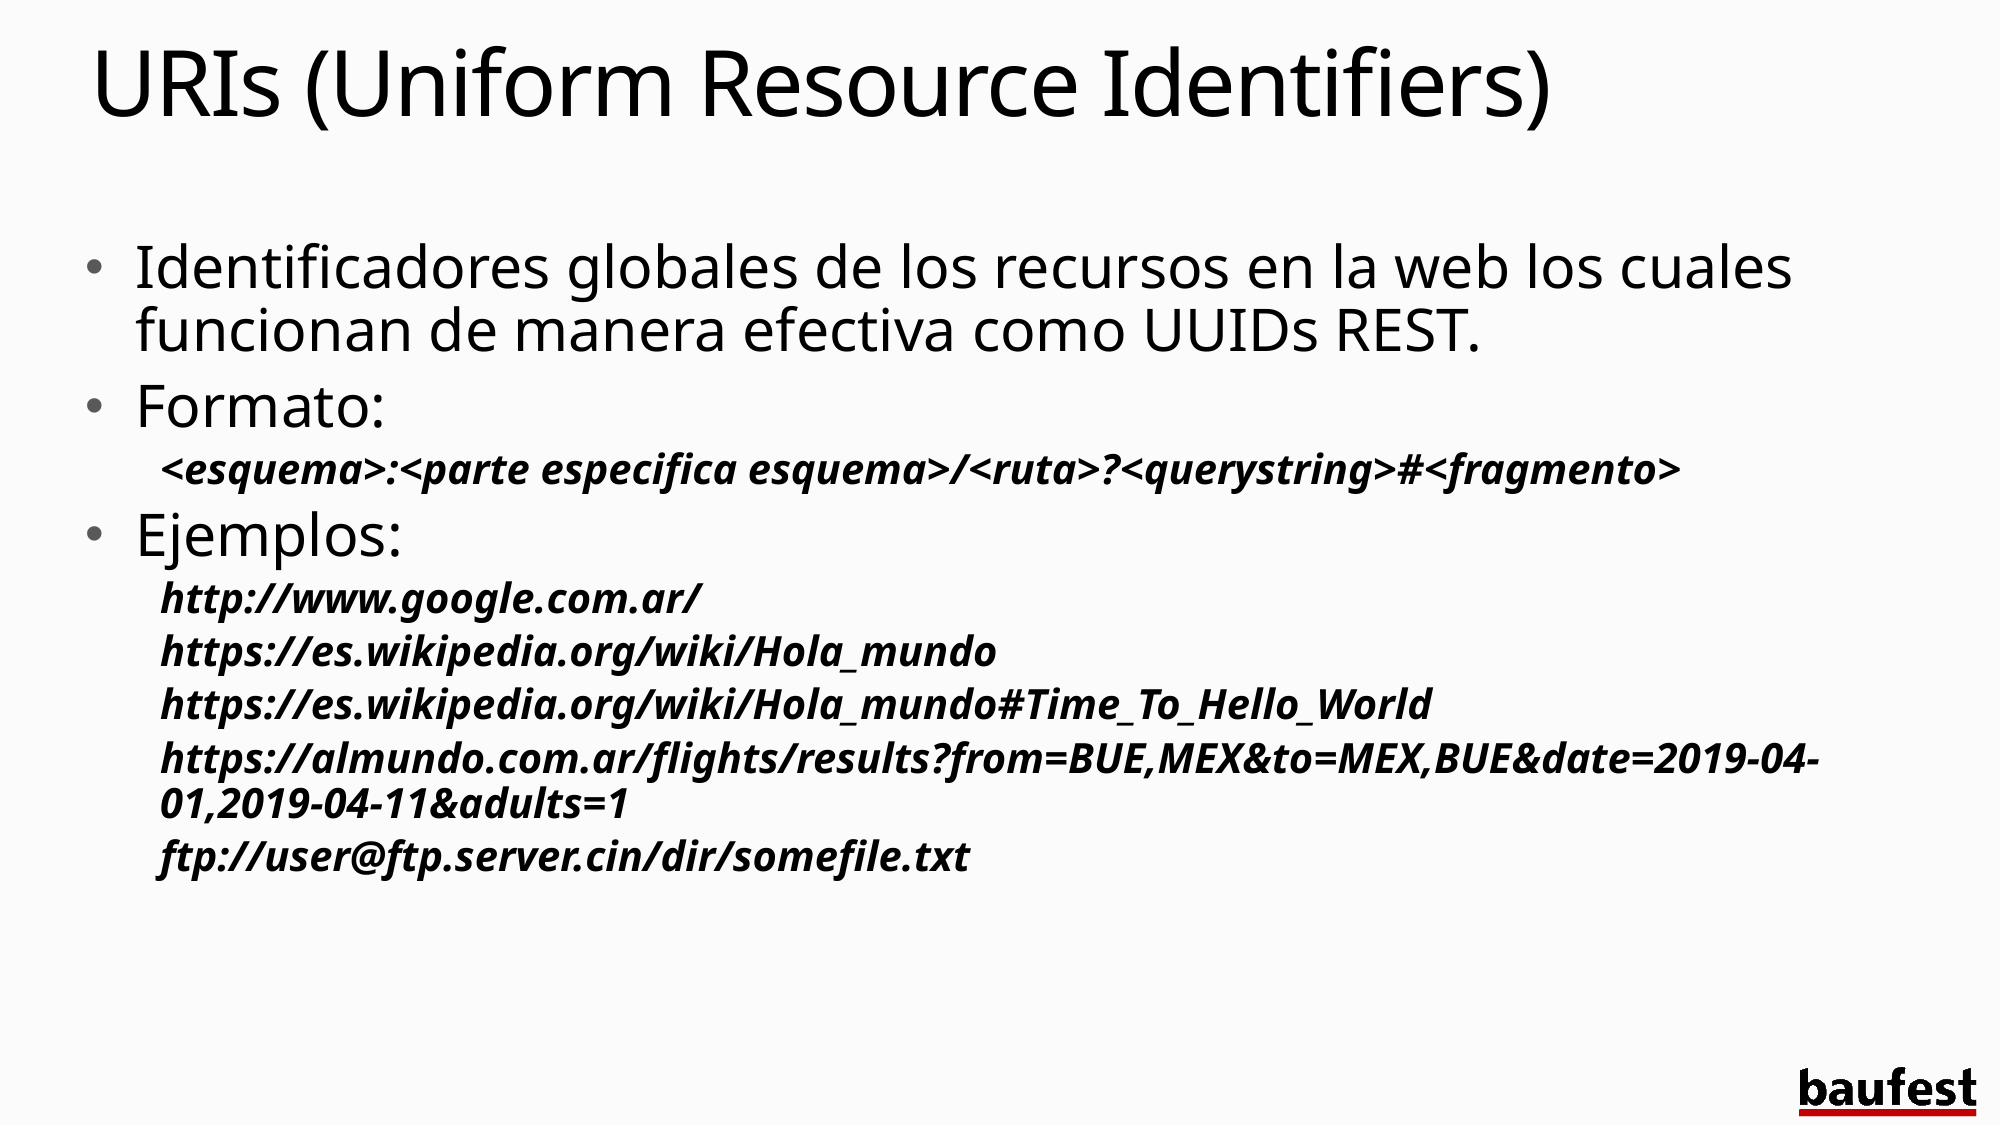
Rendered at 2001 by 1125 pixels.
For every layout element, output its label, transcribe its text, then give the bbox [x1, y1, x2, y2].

picture [1799, 1066, 1977, 1117]
list Identificadores globales de los recursos en la web los cuales funcionan de manera efectiva como UUIDs REST. Formato: <esquema>:<parte especifica esquema>/<ruta>?<querystring>#<fragmento> Ejemplos: http://www.google.com.ar/ https://es.wikipedia.org/wiki/Hola_mundo https://es.wikipedia.org/wiki/Hola_mundo#Time_To_Hello_World https://almundo.com.ar/flights/results?from=BUE,MEX&to=MEX,BUE&date=2019-04-01,2019-04-11&adults=1 ftp://user@ftp.server.cin/dir/somefile.txt [85, 237, 1915, 528]
title URIs (Uniform Resource Identifiers) [90, 37, 1920, 138]
